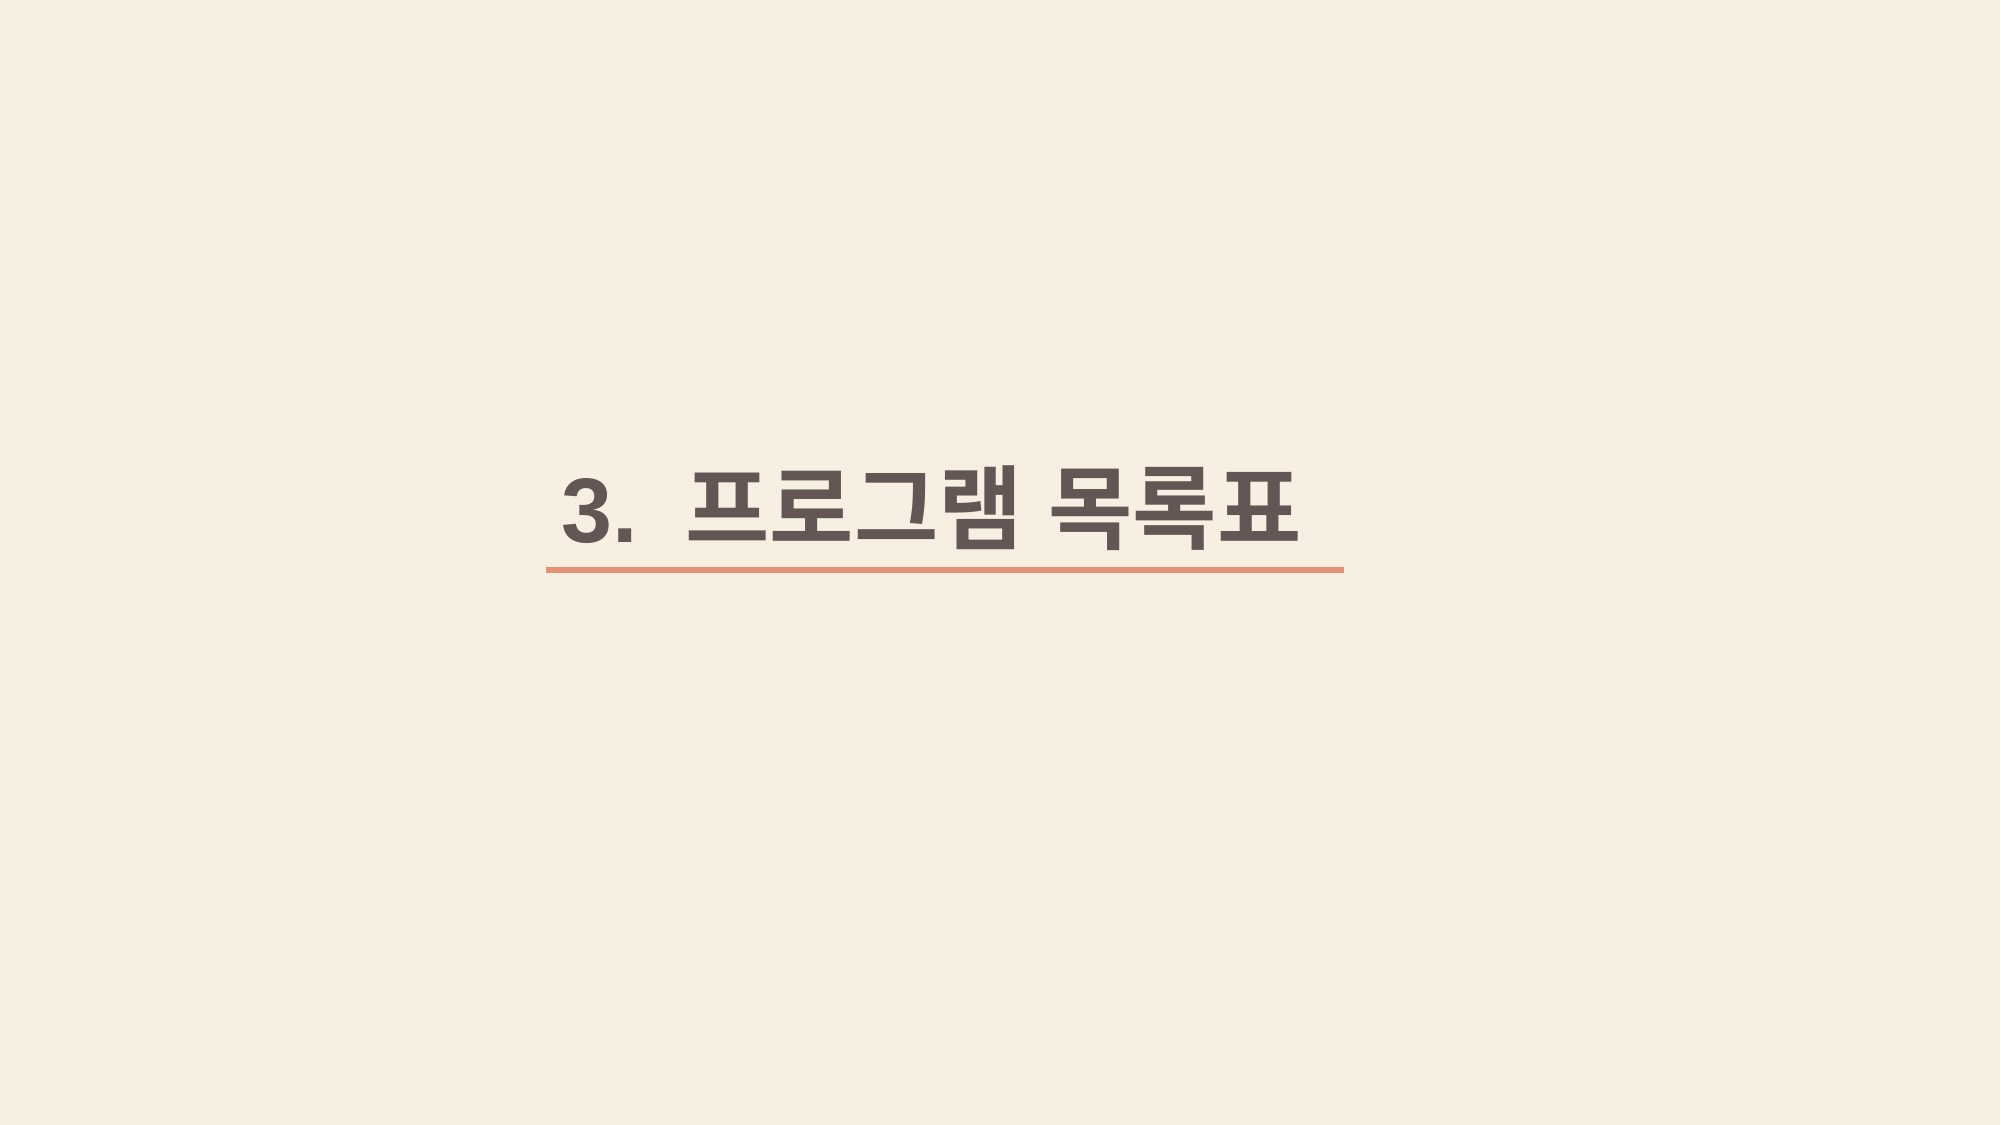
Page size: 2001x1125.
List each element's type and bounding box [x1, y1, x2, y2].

text_box [546, 443, 1478, 682]
